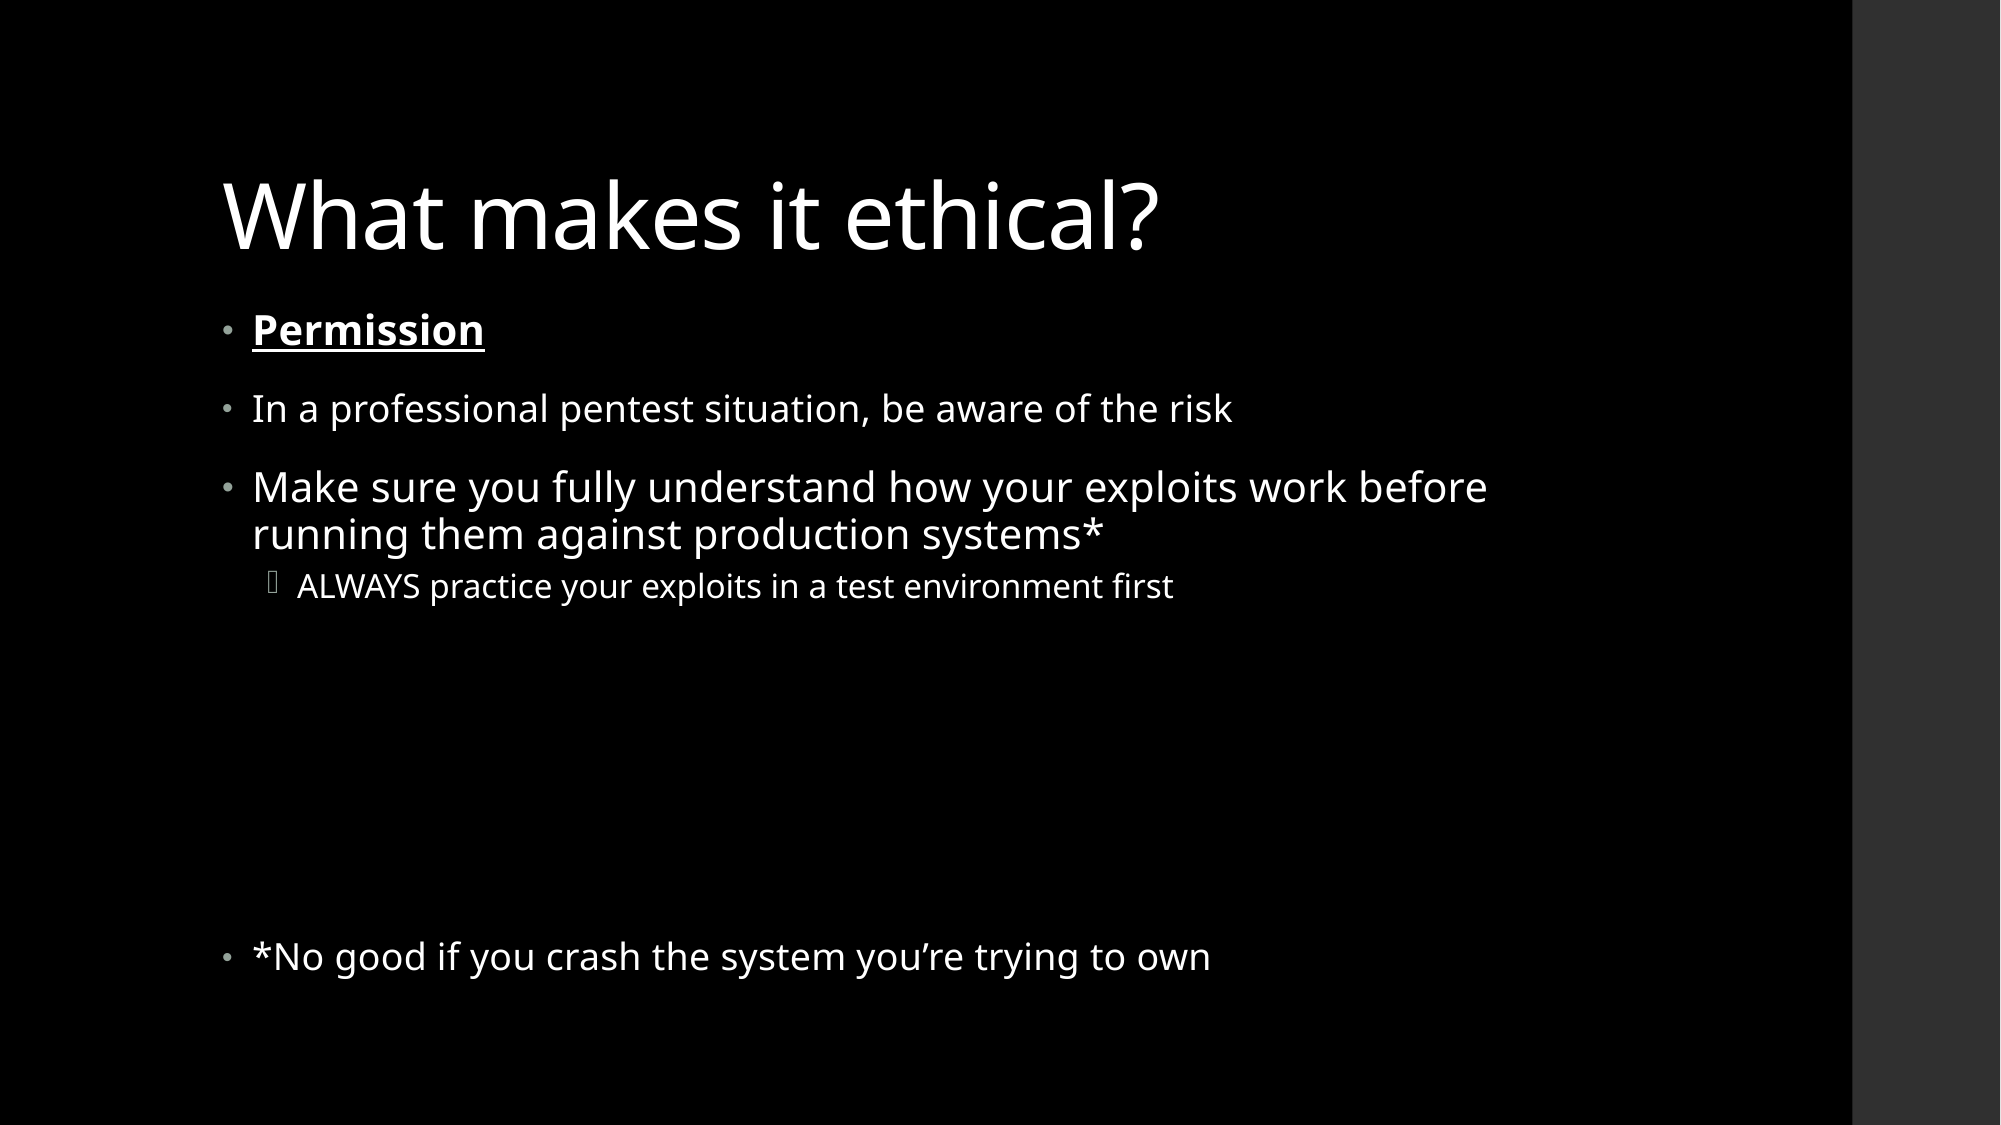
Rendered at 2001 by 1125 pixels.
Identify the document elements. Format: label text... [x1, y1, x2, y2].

list Permission In a professional pentest situation, be aware of the risk Make sure you fully understand how your exploits work before running them against production systems* ALWAYS practice your exploits in a test environment first *No good if you crash the system you’re trying to own [206, 299, 1617, 1014]
title What makes it ethical? [206, 60, 1797, 278]
